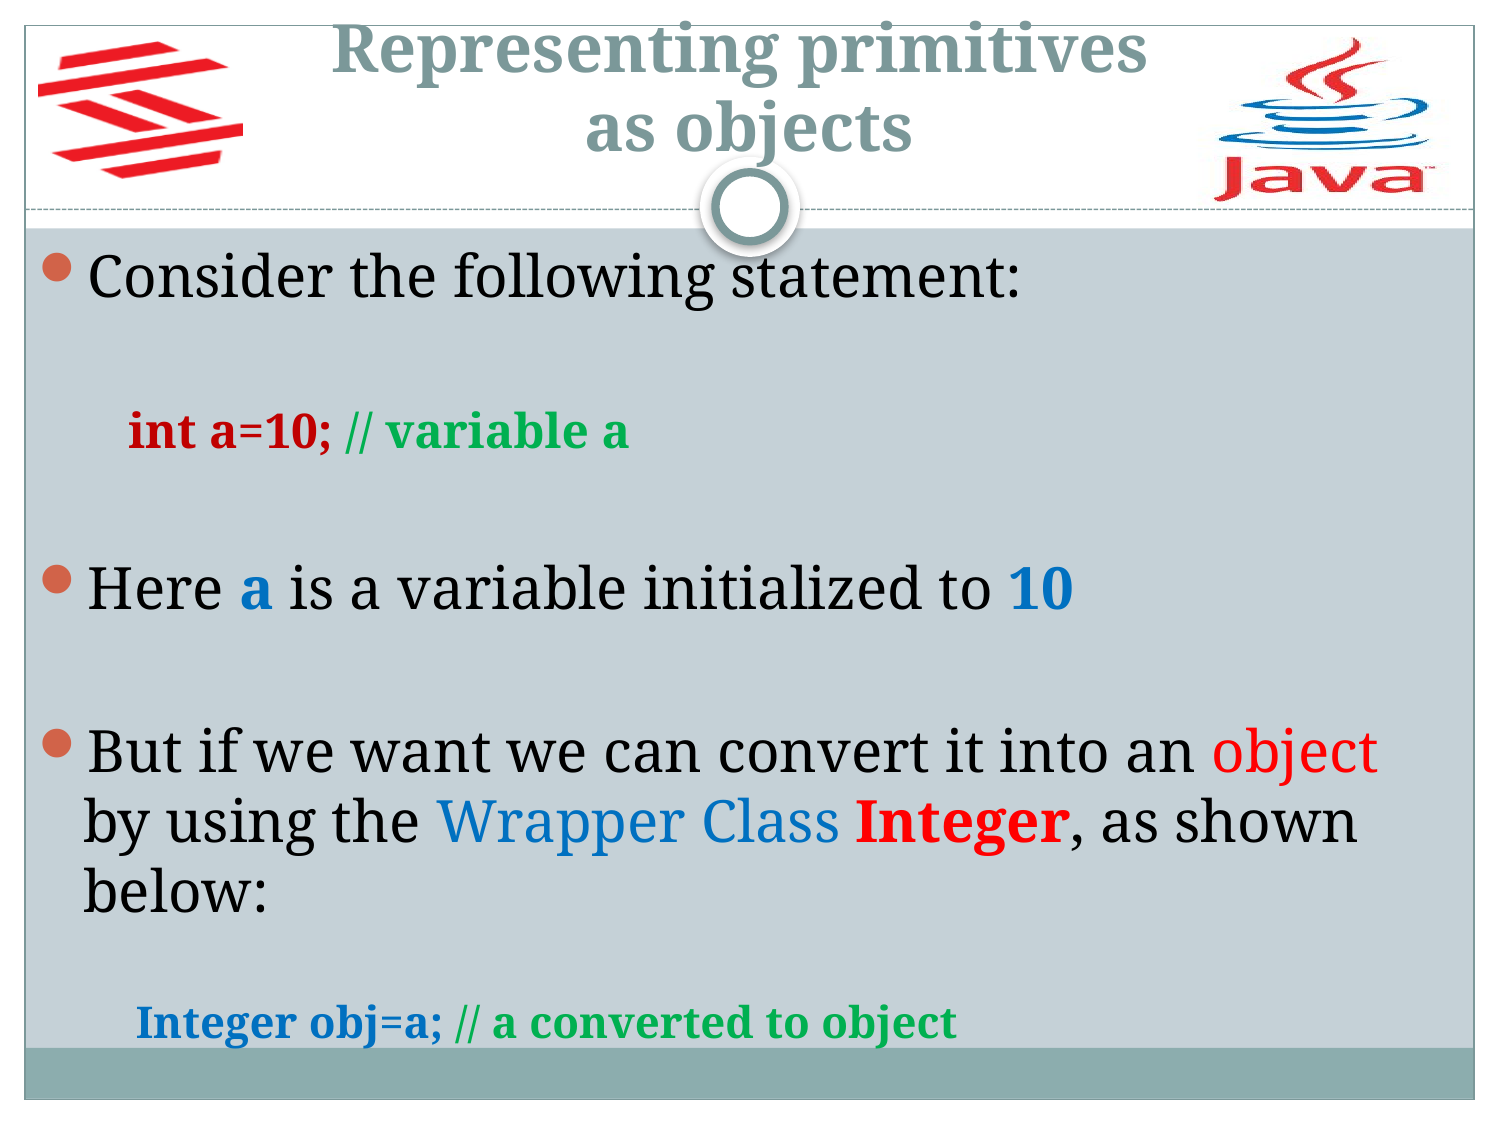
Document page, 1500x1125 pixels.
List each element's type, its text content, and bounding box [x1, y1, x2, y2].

picture [1163, 30, 1471, 209]
title Representing primitives as objects [49, 10, 1450, 173]
picture [37, 40, 243, 185]
list Consider the following statement: int a=10; // variable a Here a is a variable initialized to 10 But if we want we can convert it into an object by using the Wrapper Class Integer, as shown below: Integer obj=a; // a converted to object [23, 231, 1471, 1047]
